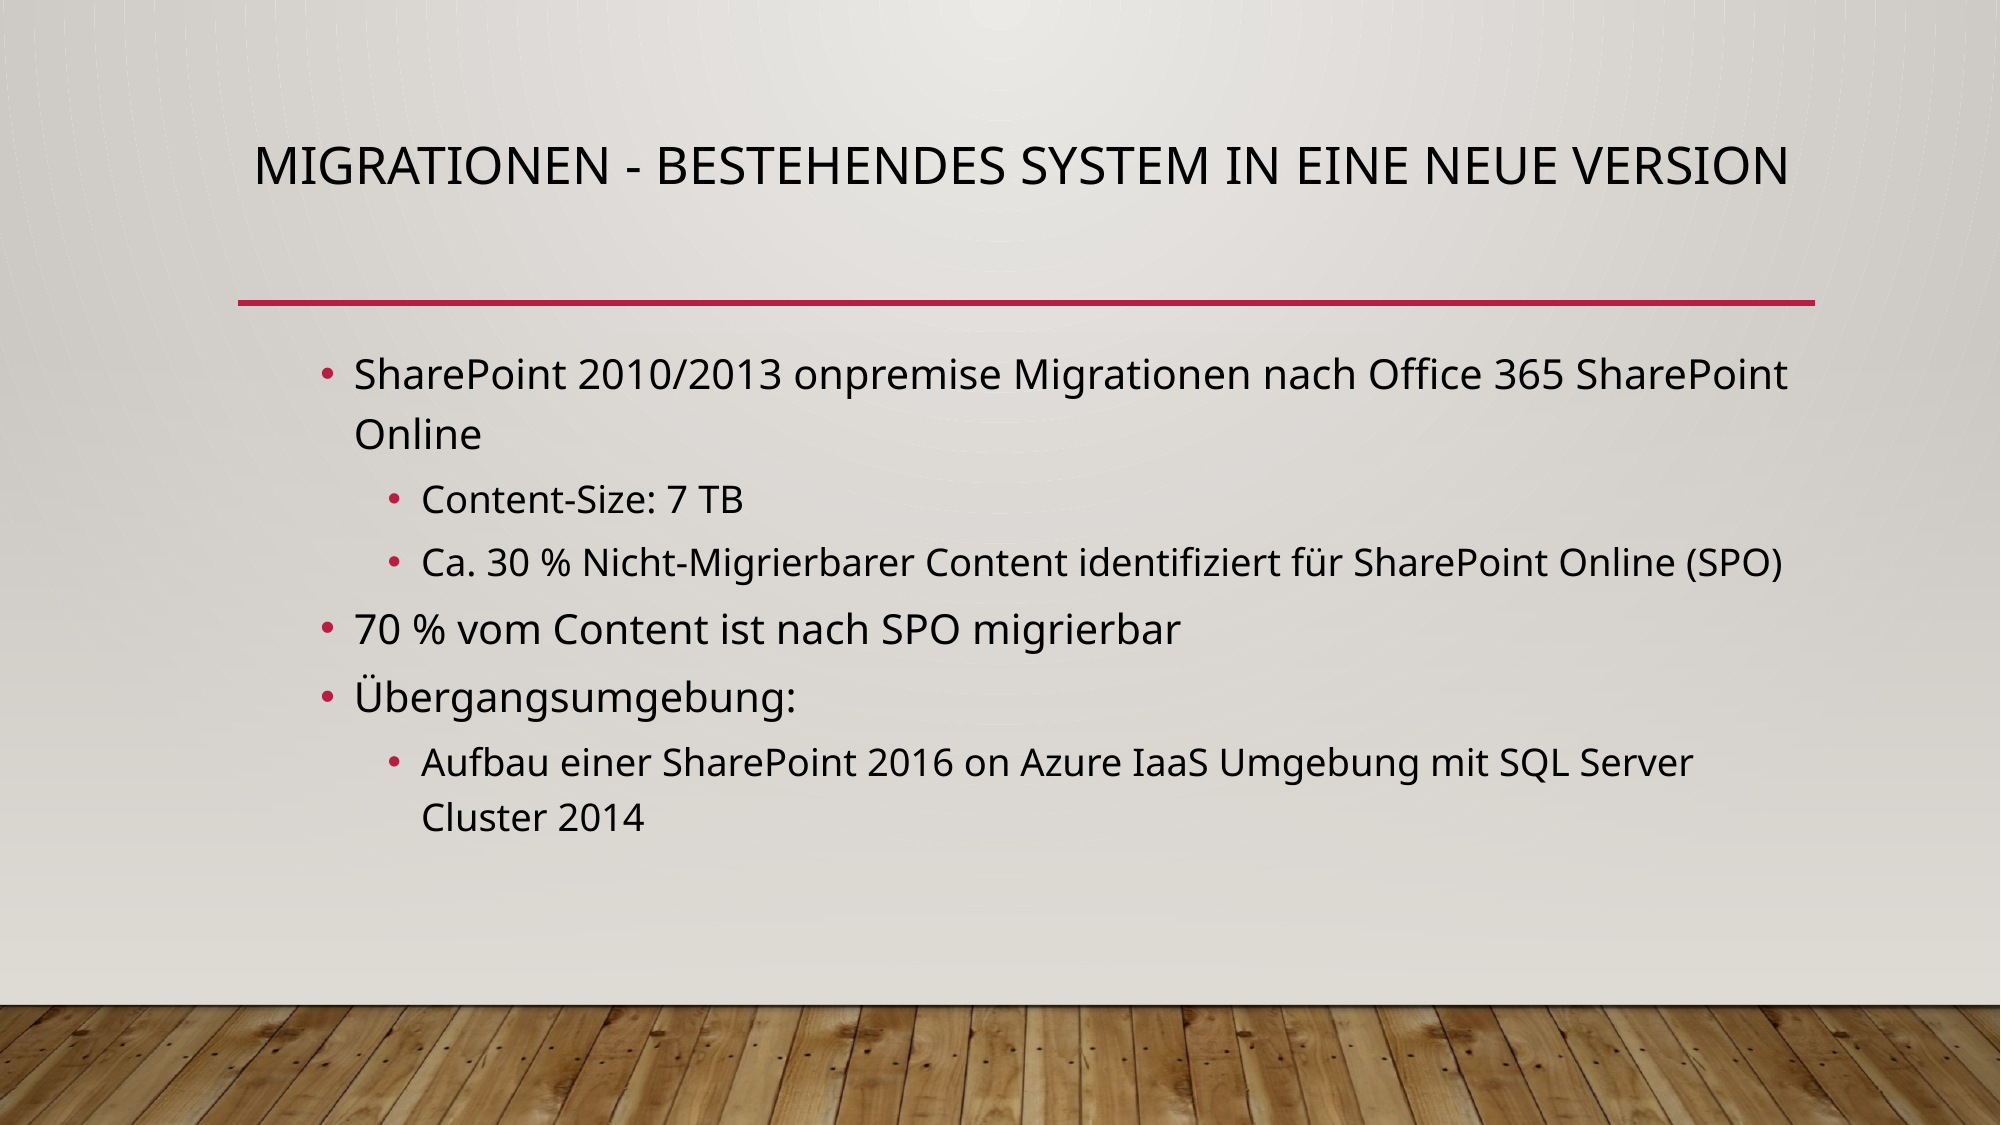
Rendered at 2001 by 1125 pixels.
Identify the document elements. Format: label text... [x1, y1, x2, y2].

list SharePoint 2010/2013 onpremise Migrationen nach Office 365 SharePoint Online Content-Size: 7 TB Ca. 30 % Nicht-Migrierbarer Content identifiziert für SharePoint Online (SPO) 70 % vom Content ist nach SPO migrierbar Übergangsumgebung: Aufbau einer SharePoint 2016 on Azure IaaS Umgebung mit SQL Server Cluster 2014 [238, 330, 1814, 897]
picture [0, 1005, 2000, 1125]
title Migrationen - bestehendes System in eine neue Version [238, 131, 1814, 305]
